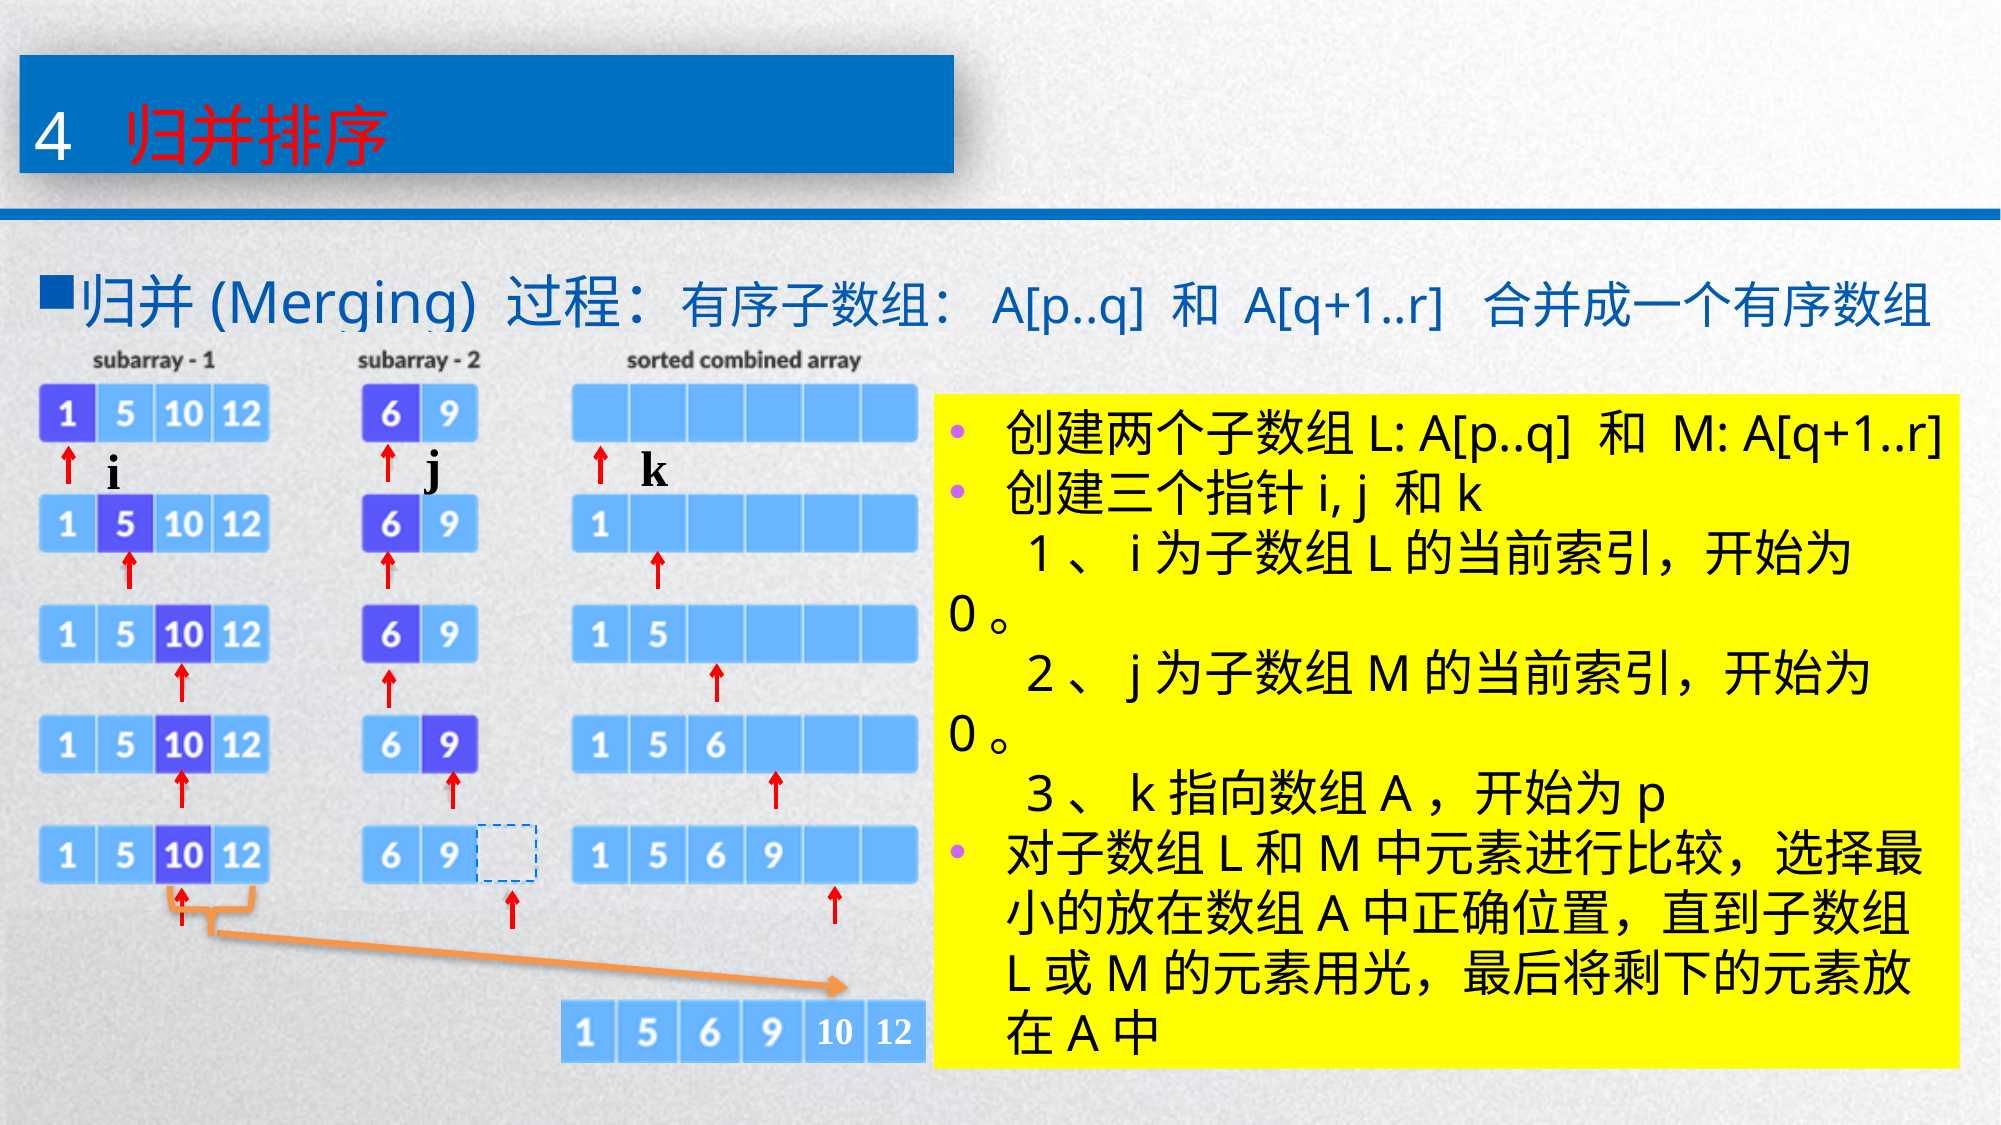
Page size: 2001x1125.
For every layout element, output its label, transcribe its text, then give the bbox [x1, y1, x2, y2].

text_box 12 [929, 999, 934, 1060]
text_box 创建两个子数组L: A[p..q] 和 M: A[q+1..r] 创建三个指针i, j 和k 1、i为子数组L的当前索引，开始为0。 2、j为子数组M的当前索引，开始为0。 3、k指向数组A，开始为p 对子数组L和M中元素进行比较，选择最小的放在数组A中正确位置，直到子数组L或M的元素用光，最后将剩下的元素放在A中 [934, 394, 1960, 1069]
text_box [216, 932, 849, 988]
picture [0, 0, 2001, 208]
picture [0, 220, 2001, 1125]
text_box 4 归并排序 [19, 54, 947, 182]
text_box [207, 919, 216, 937]
text_box 归并(Merging) 过程：有序子数组：A[p..q] 和 A[q+1..r] 合并成一个有序数组 A[p..r]。 [20, 243, 1981, 415]
